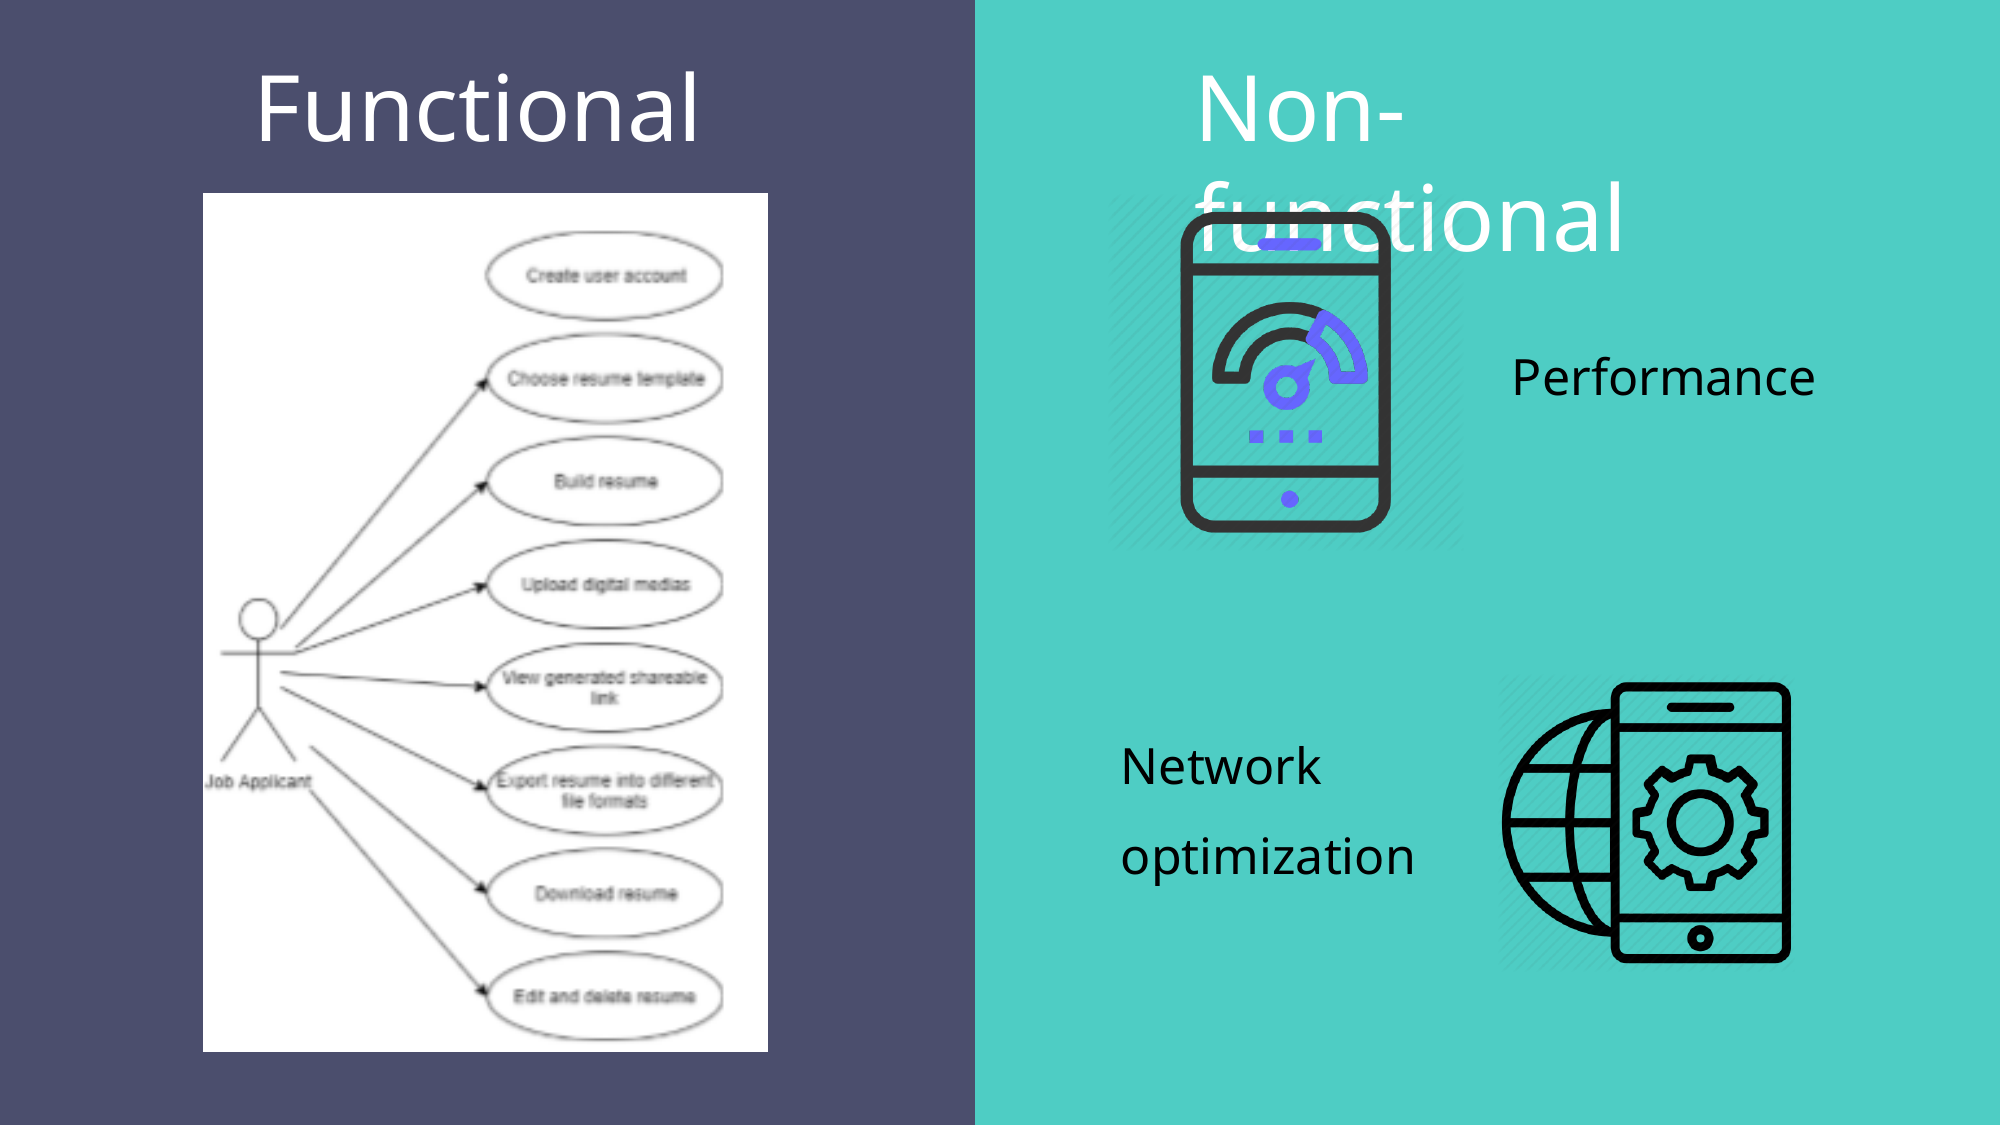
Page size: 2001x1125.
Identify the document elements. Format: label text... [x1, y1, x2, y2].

text_box Performance [1496, 140, 1940, 580]
picture [1106, 193, 1464, 551]
text_box [0, 0, 976, 1125]
text_box Functional [239, 42, 855, 168]
text_box Network optimization [1105, 574, 1549, 1014]
picture [203, 193, 768, 1052]
picture [1497, 673, 1795, 972]
text_box Non-functional [1179, 42, 1795, 277]
